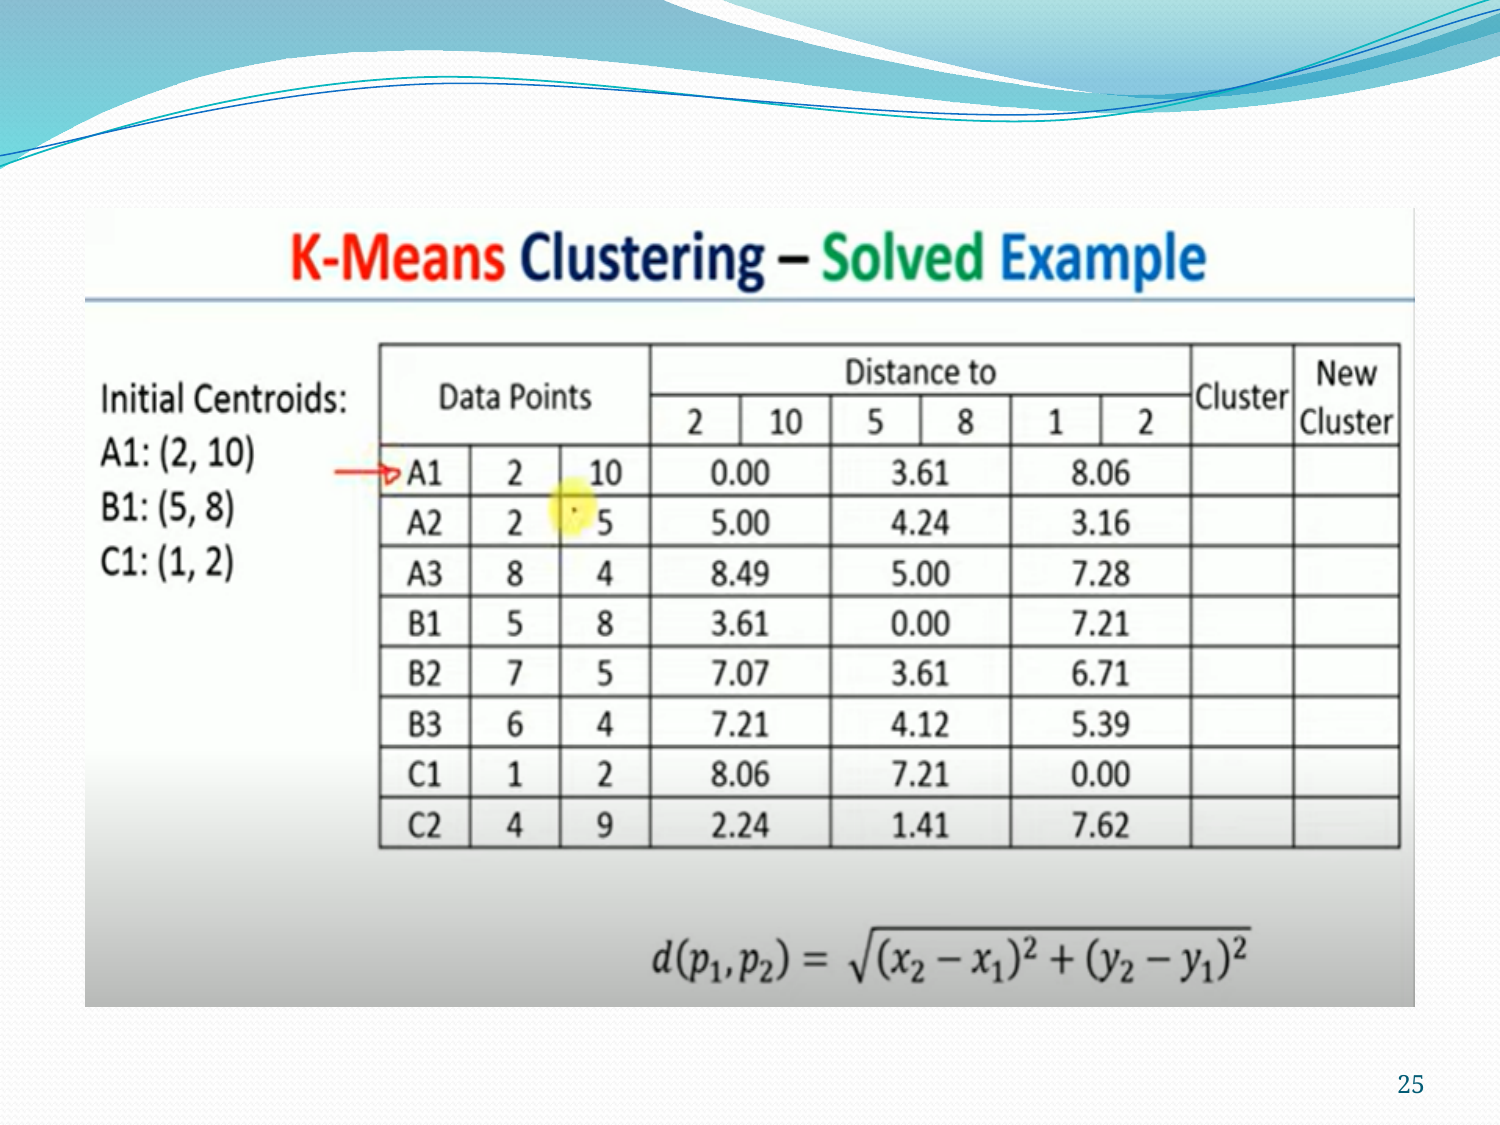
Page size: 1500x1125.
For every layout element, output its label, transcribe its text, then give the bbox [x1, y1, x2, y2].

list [85, 207, 1415, 1007]
slide_number 25 [1299, 1042, 1425, 1103]
